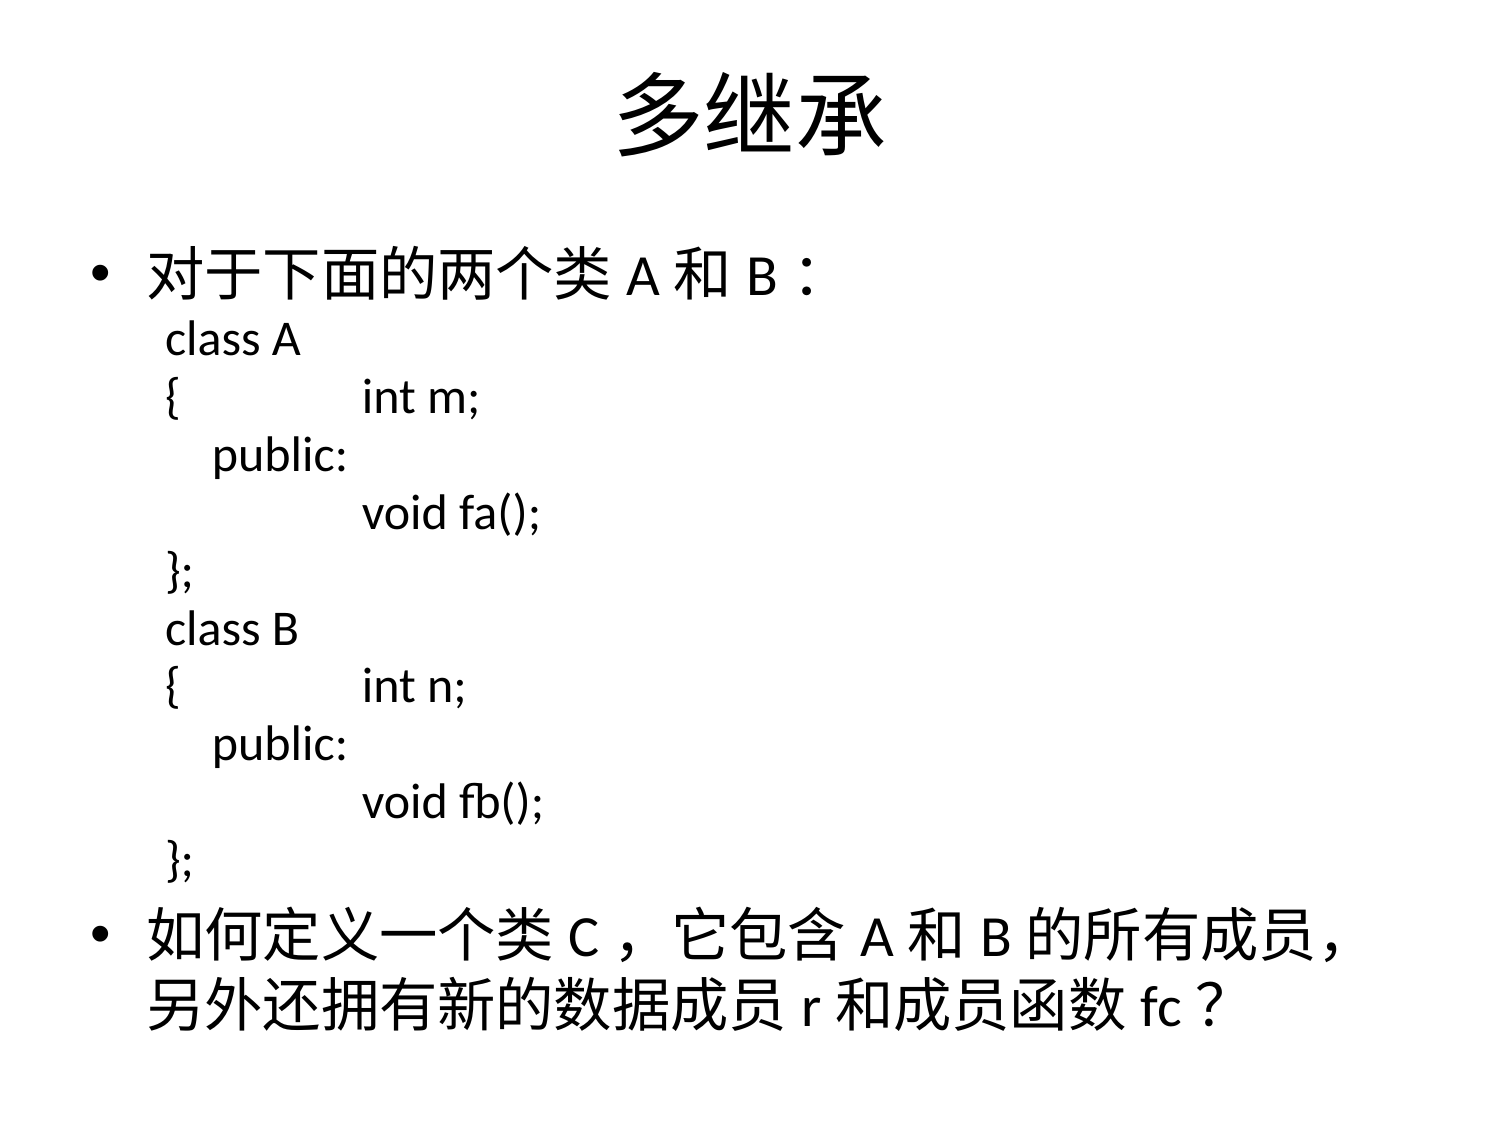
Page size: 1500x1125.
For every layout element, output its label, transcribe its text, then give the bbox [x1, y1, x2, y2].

list 对于下面的两个类A和B： class A { int m; public: void fa(); }; class B { int n; public: void fb(); }; 如何定义一个类C，它包含A和B的所有成员，另外还拥有新的数据成员r和成员函数fc？ [75, 243, 1425, 1106]
title 多继承 [75, 19, 1425, 206]
